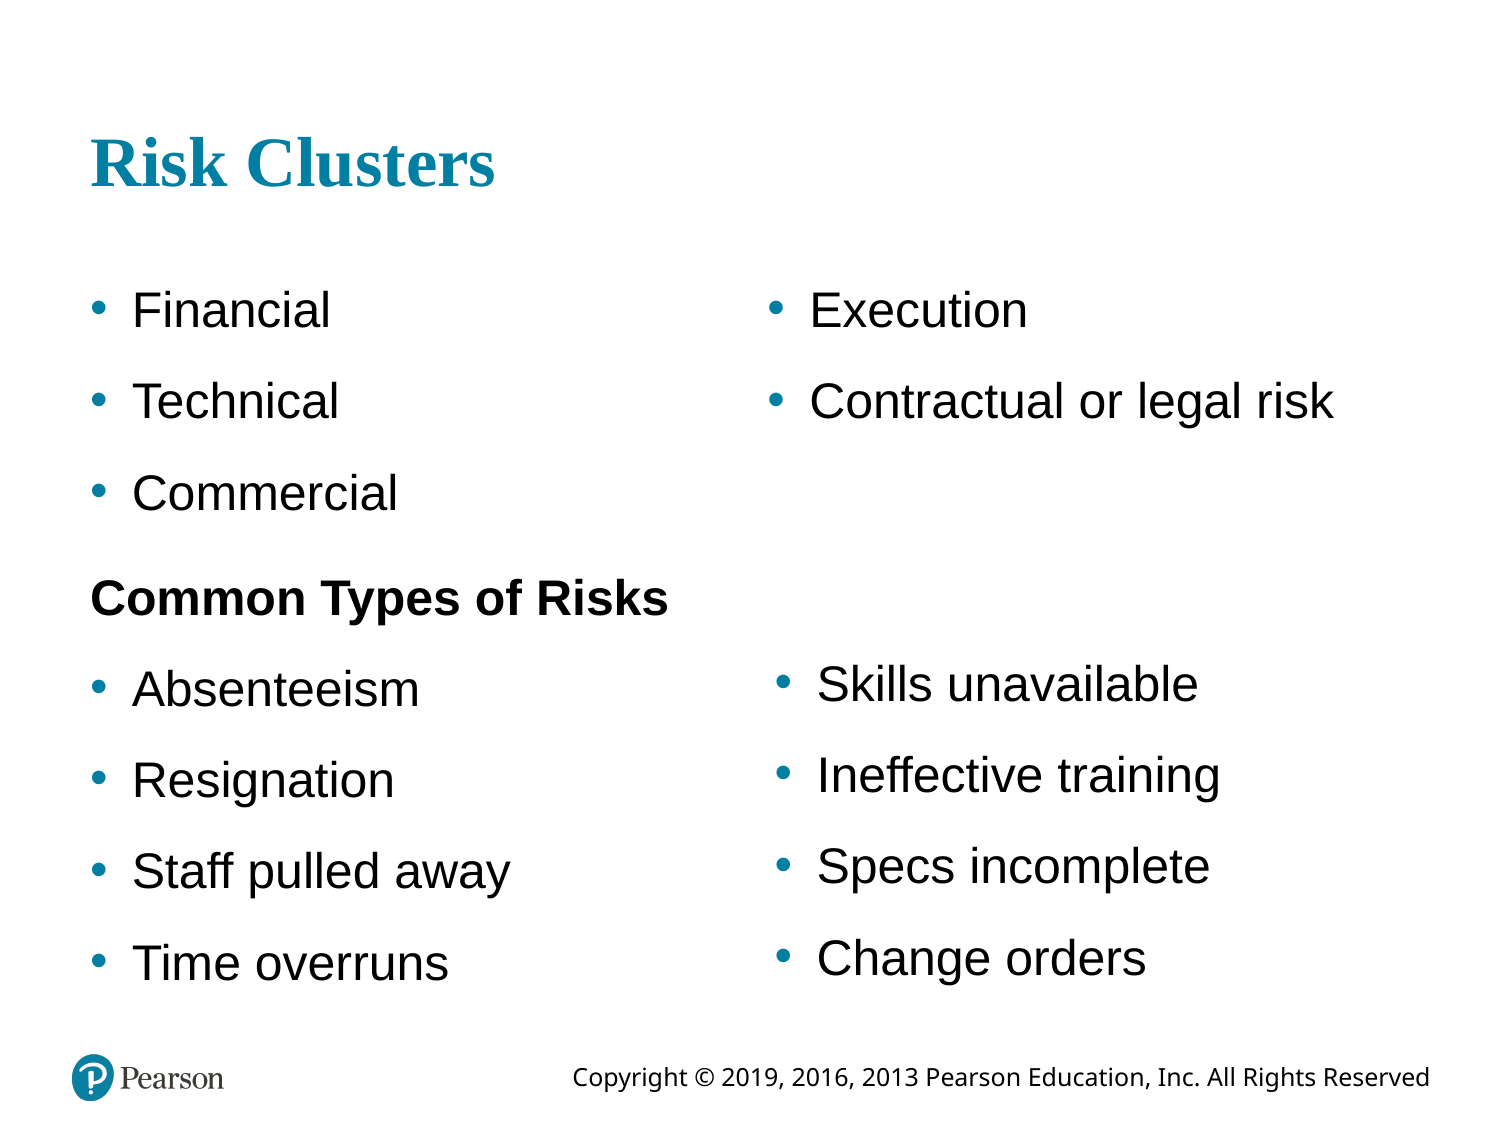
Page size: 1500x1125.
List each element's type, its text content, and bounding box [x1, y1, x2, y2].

list Skills unavailable Ineffective training Specs incomplete Change orders [759, 636, 1338, 985]
list Execution Contractual or legal risk [752, 262, 1425, 455]
picture [98, 1054, 224, 1101]
picture [80, 1063, 106, 1088]
title Risk Clusters [75, 35, 1425, 216]
picture [72, 1087, 83, 1101]
list Financial Technical Commercial [75, 262, 443, 538]
picture [72, 1054, 88, 1070]
list Common Types of Risks Absenteeism Resignation Staff pulled away Time overruns [75, 549, 714, 1002]
